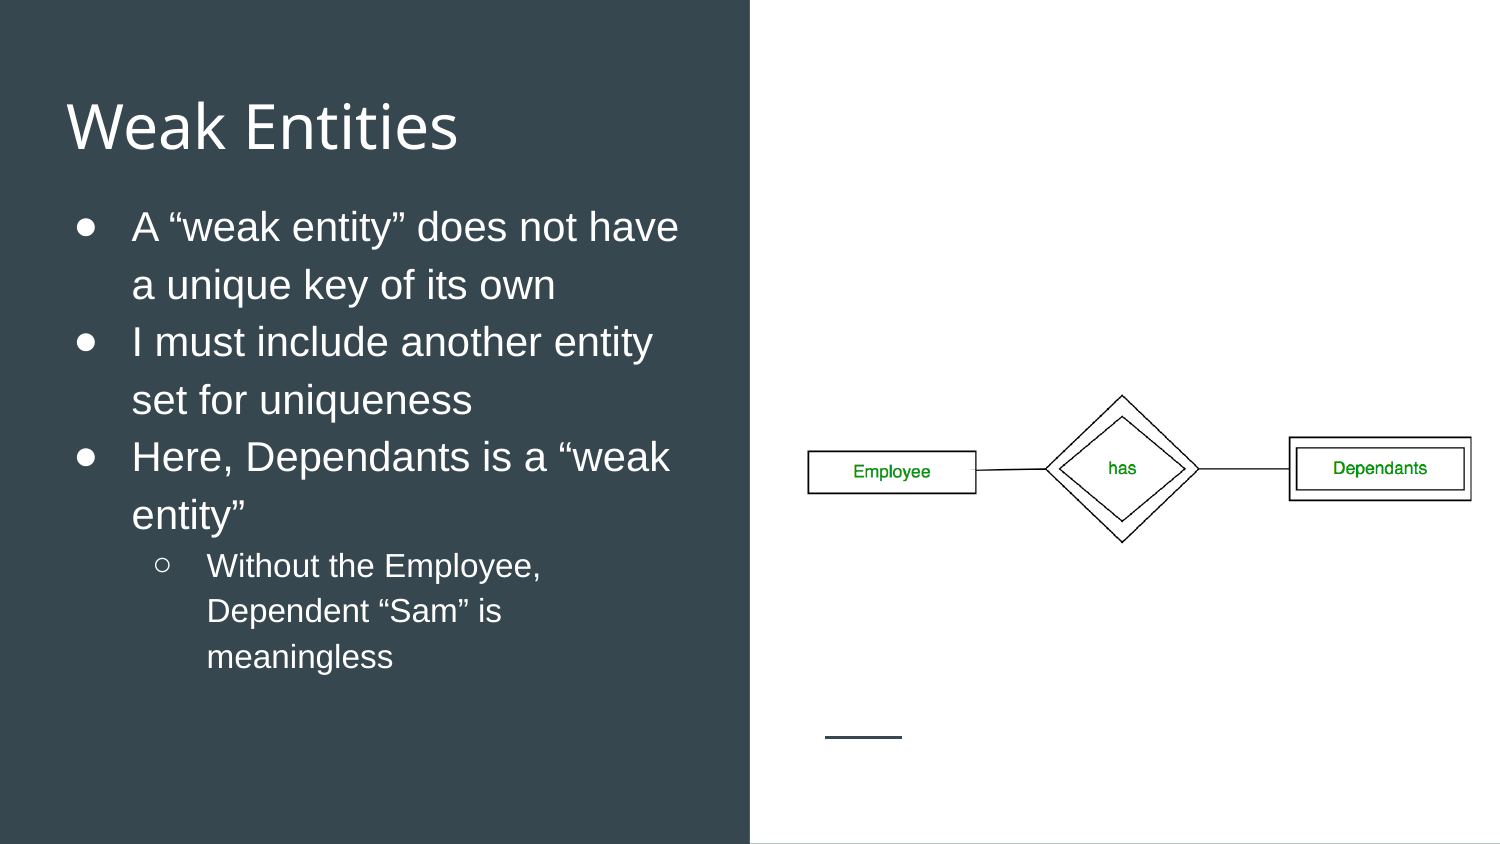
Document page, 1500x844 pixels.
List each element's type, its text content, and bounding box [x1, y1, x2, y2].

picture [793, 380, 1485, 557]
list A “weak entity” does not have a unique key of its own I must include another entity set for uniqueness Here, Dependants is a “weak entity” Without the Employee, Dependent “Sam” is meaningless [41, 177, 707, 739]
text_box Weak Entities [51, 71, 957, 178]
